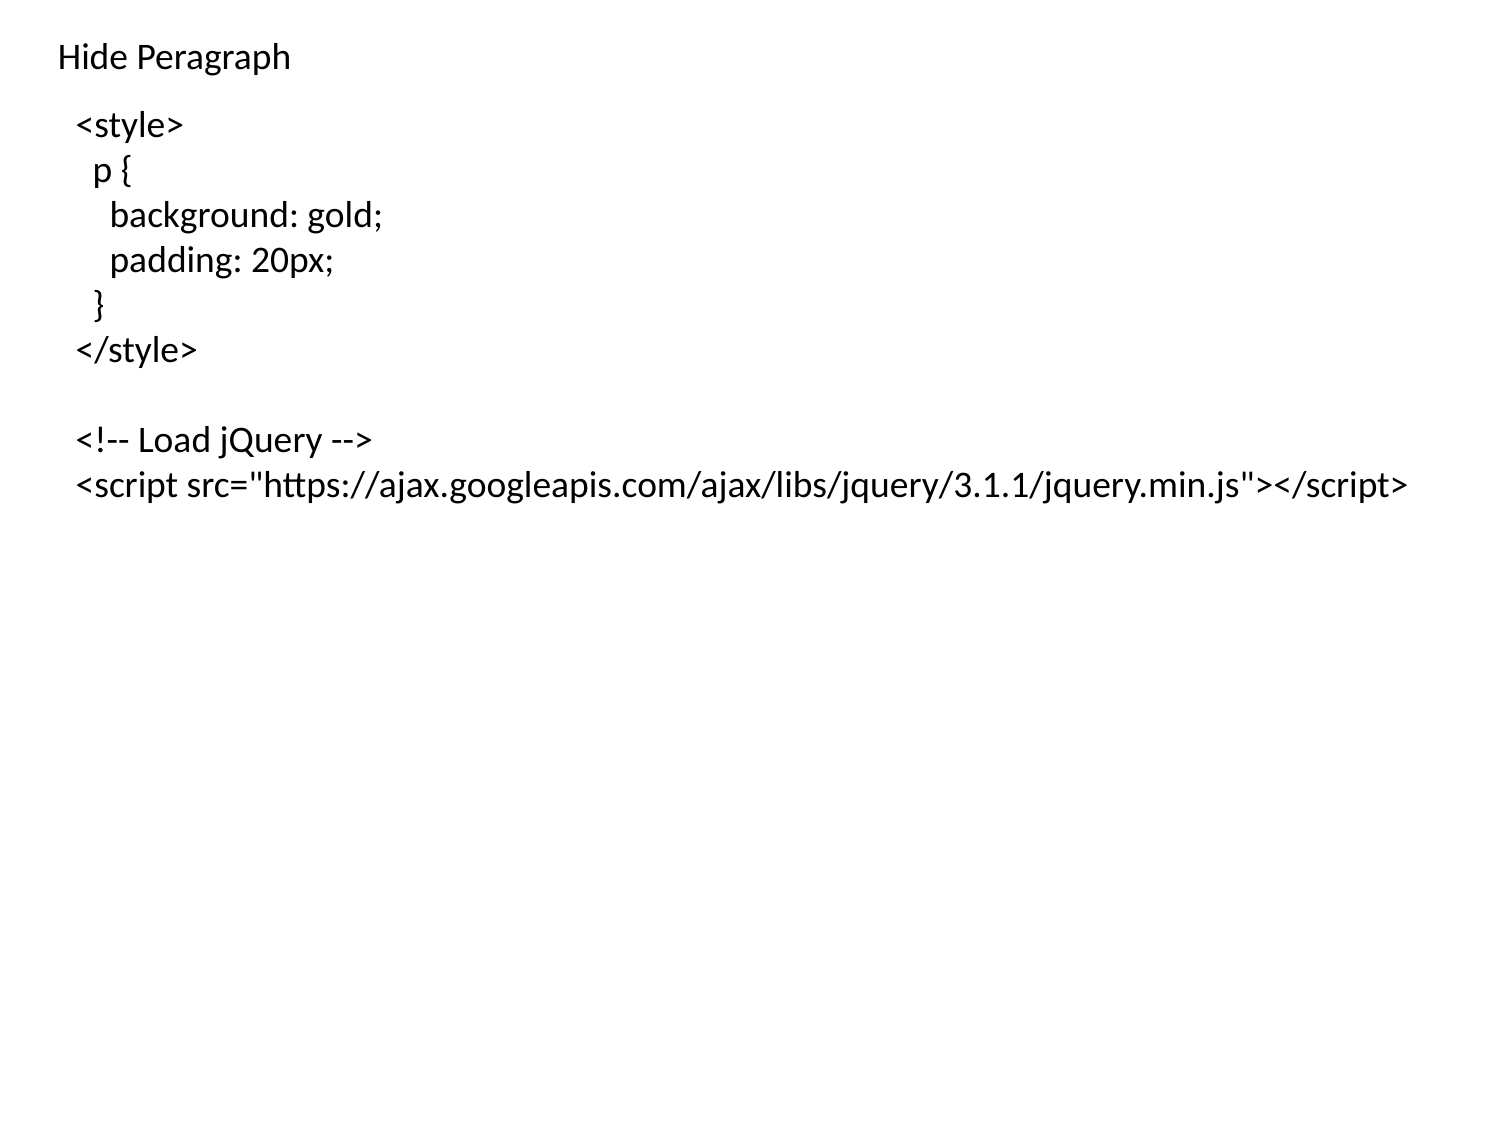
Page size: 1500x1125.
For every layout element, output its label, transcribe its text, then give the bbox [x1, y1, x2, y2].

text_box Hide Peragraph [43, 24, 307, 85]
text_box <style> p { background: gold; padding: 20px; } </style> <!-- Load jQuery --> <script src="https://ajax.googleapis.com/ajax/libs/jquery/3.1.1/jquery.min.js"></script> [60, 92, 1495, 513]
